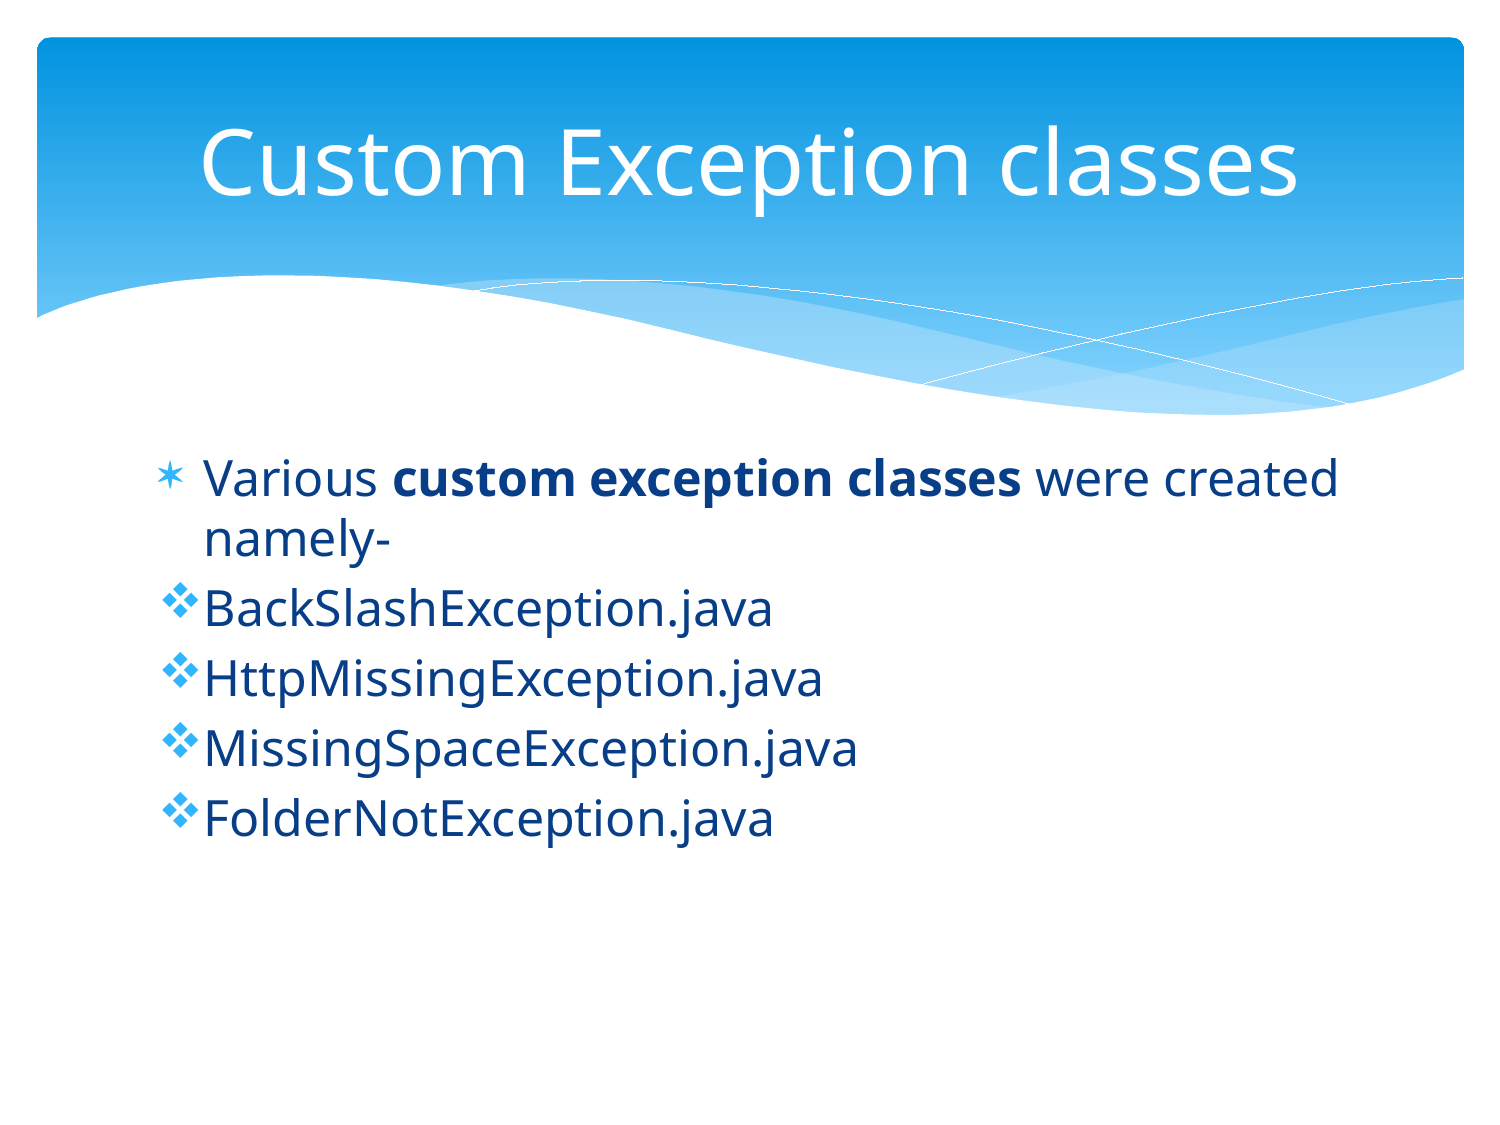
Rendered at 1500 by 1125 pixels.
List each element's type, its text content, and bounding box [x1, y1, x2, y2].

list Various custom exception classes were created namely- BackSlashException.java HttpMissingException.java MissingSpaceException.java FolderNotException.java [143, 438, 1359, 1005]
title Custom Exception classes [75, 55, 1425, 261]
